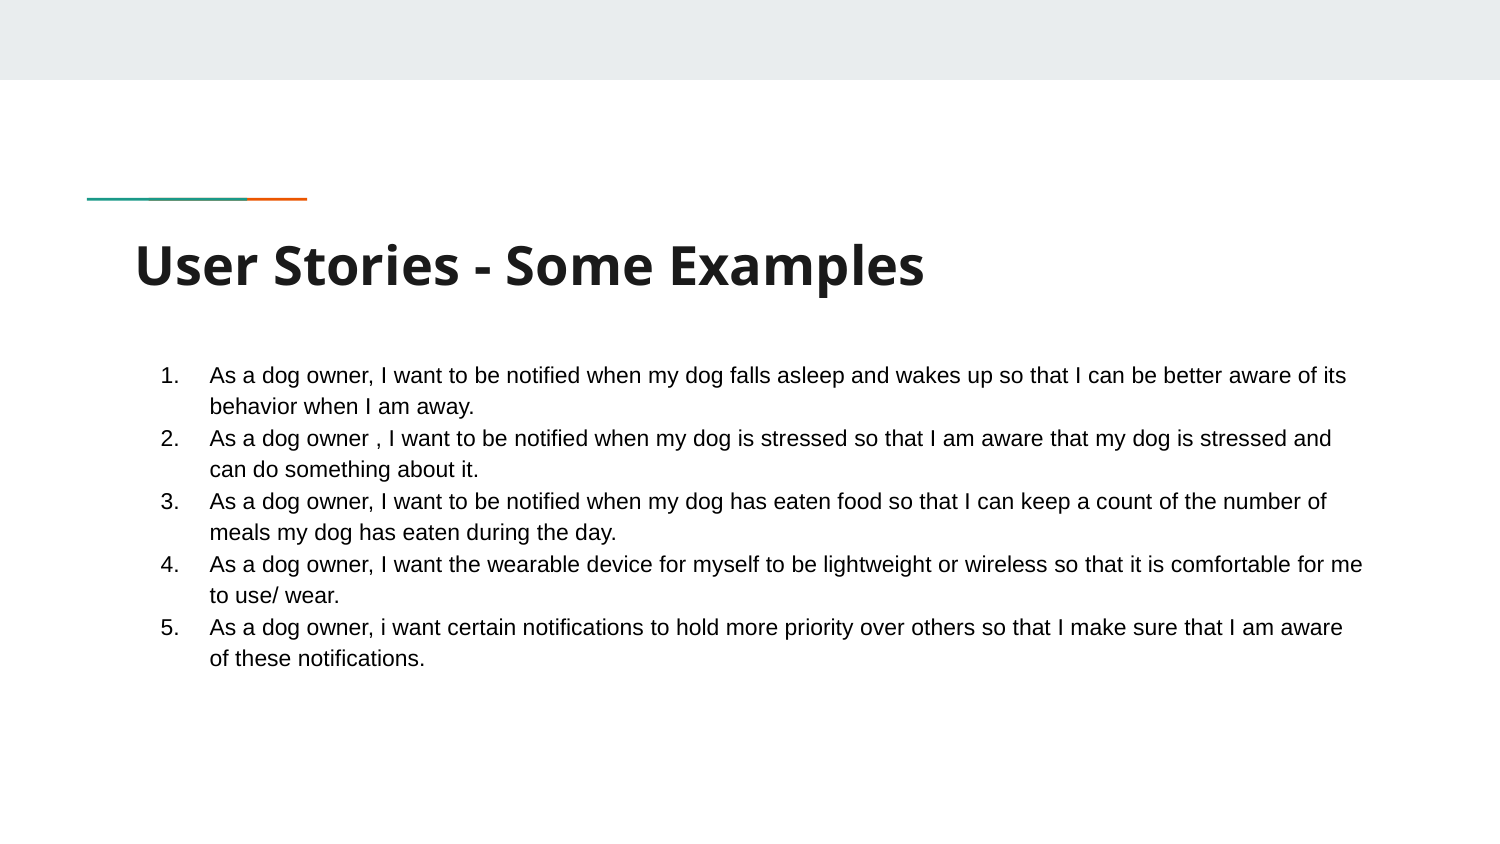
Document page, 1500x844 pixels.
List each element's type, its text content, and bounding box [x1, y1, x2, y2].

title User Stories - Some Examples [119, 216, 1381, 305]
list As a dog owner, I want to be notified when my dog falls asleep and wakes up so that I can be better aware of its behavior when I am away. As a dog owner , I want to be notified when my dog is stressed so that I am aware that my dog is stressed and can do something about it. As a dog owner, I want to be notified when my dog has eaten food so that I can keep a count of the number of meals my dog has eaten during the day. As a dog owner, I want the wearable device for myself to be lightweight or wireless so that it is comfortable for me to use/ wear. As a dog owner, i want certain notifications to hold more priority over others so that I make sure that I am aware of these notifications. [119, 341, 1381, 712]
